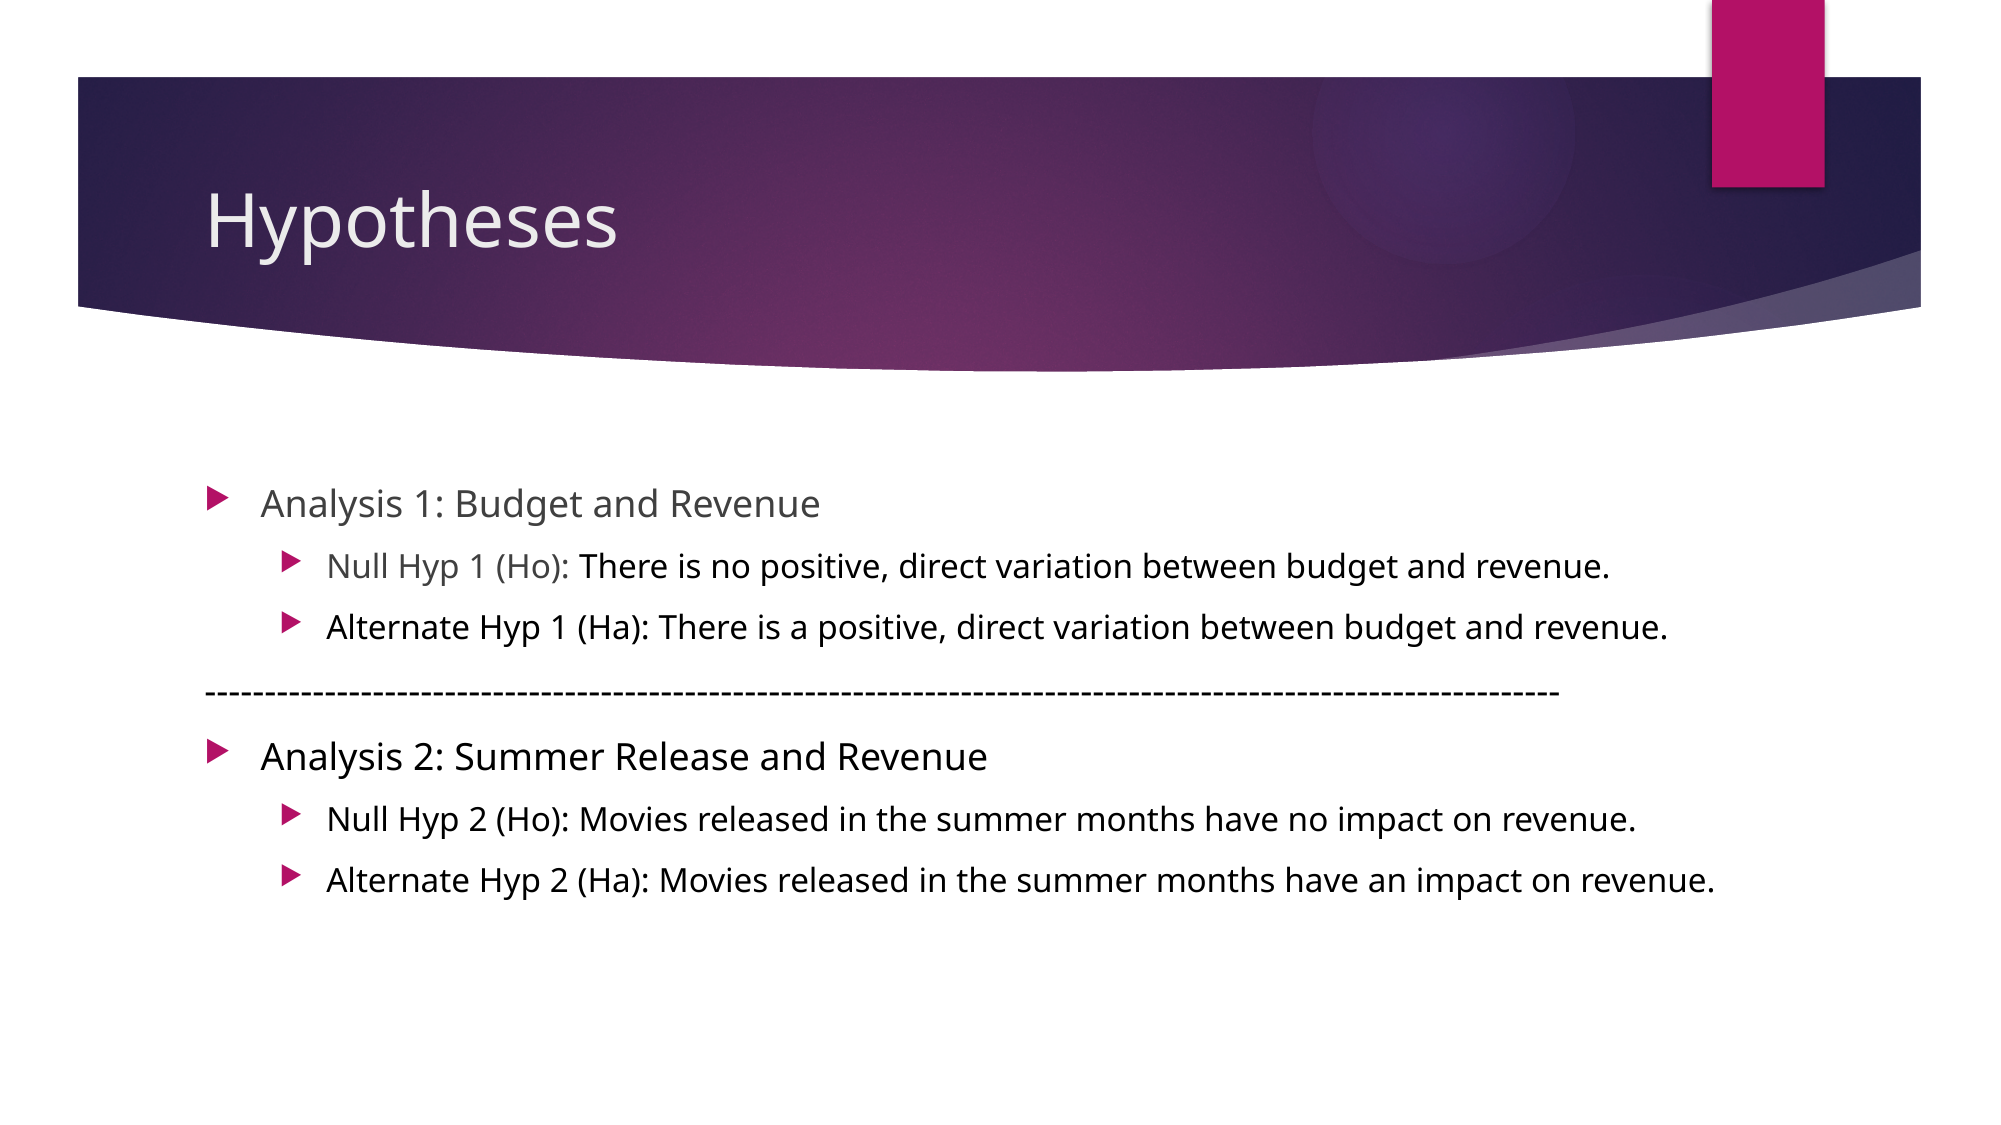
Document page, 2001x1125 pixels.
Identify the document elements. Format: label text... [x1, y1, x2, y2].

title Hypotheses [189, 159, 1627, 276]
list Analysis 1: Budget and Revenue Null Hyp 1 (Ho): There is no positive, direct variation between budget and revenue. Alternate Hyp 1 (Ha): There is a positive, direct variation between budget and revenue. ----------------------------------------------------------------------------------------------------------------- Analysis 2: Summer Release and Revenue Null Hyp 2 (Ho): Movies released in the summer months have no impact on revenue. Alternate Hyp 2 (Ha): Movies released in the summer months have an impact on revenue. [189, 472, 1767, 1040]
